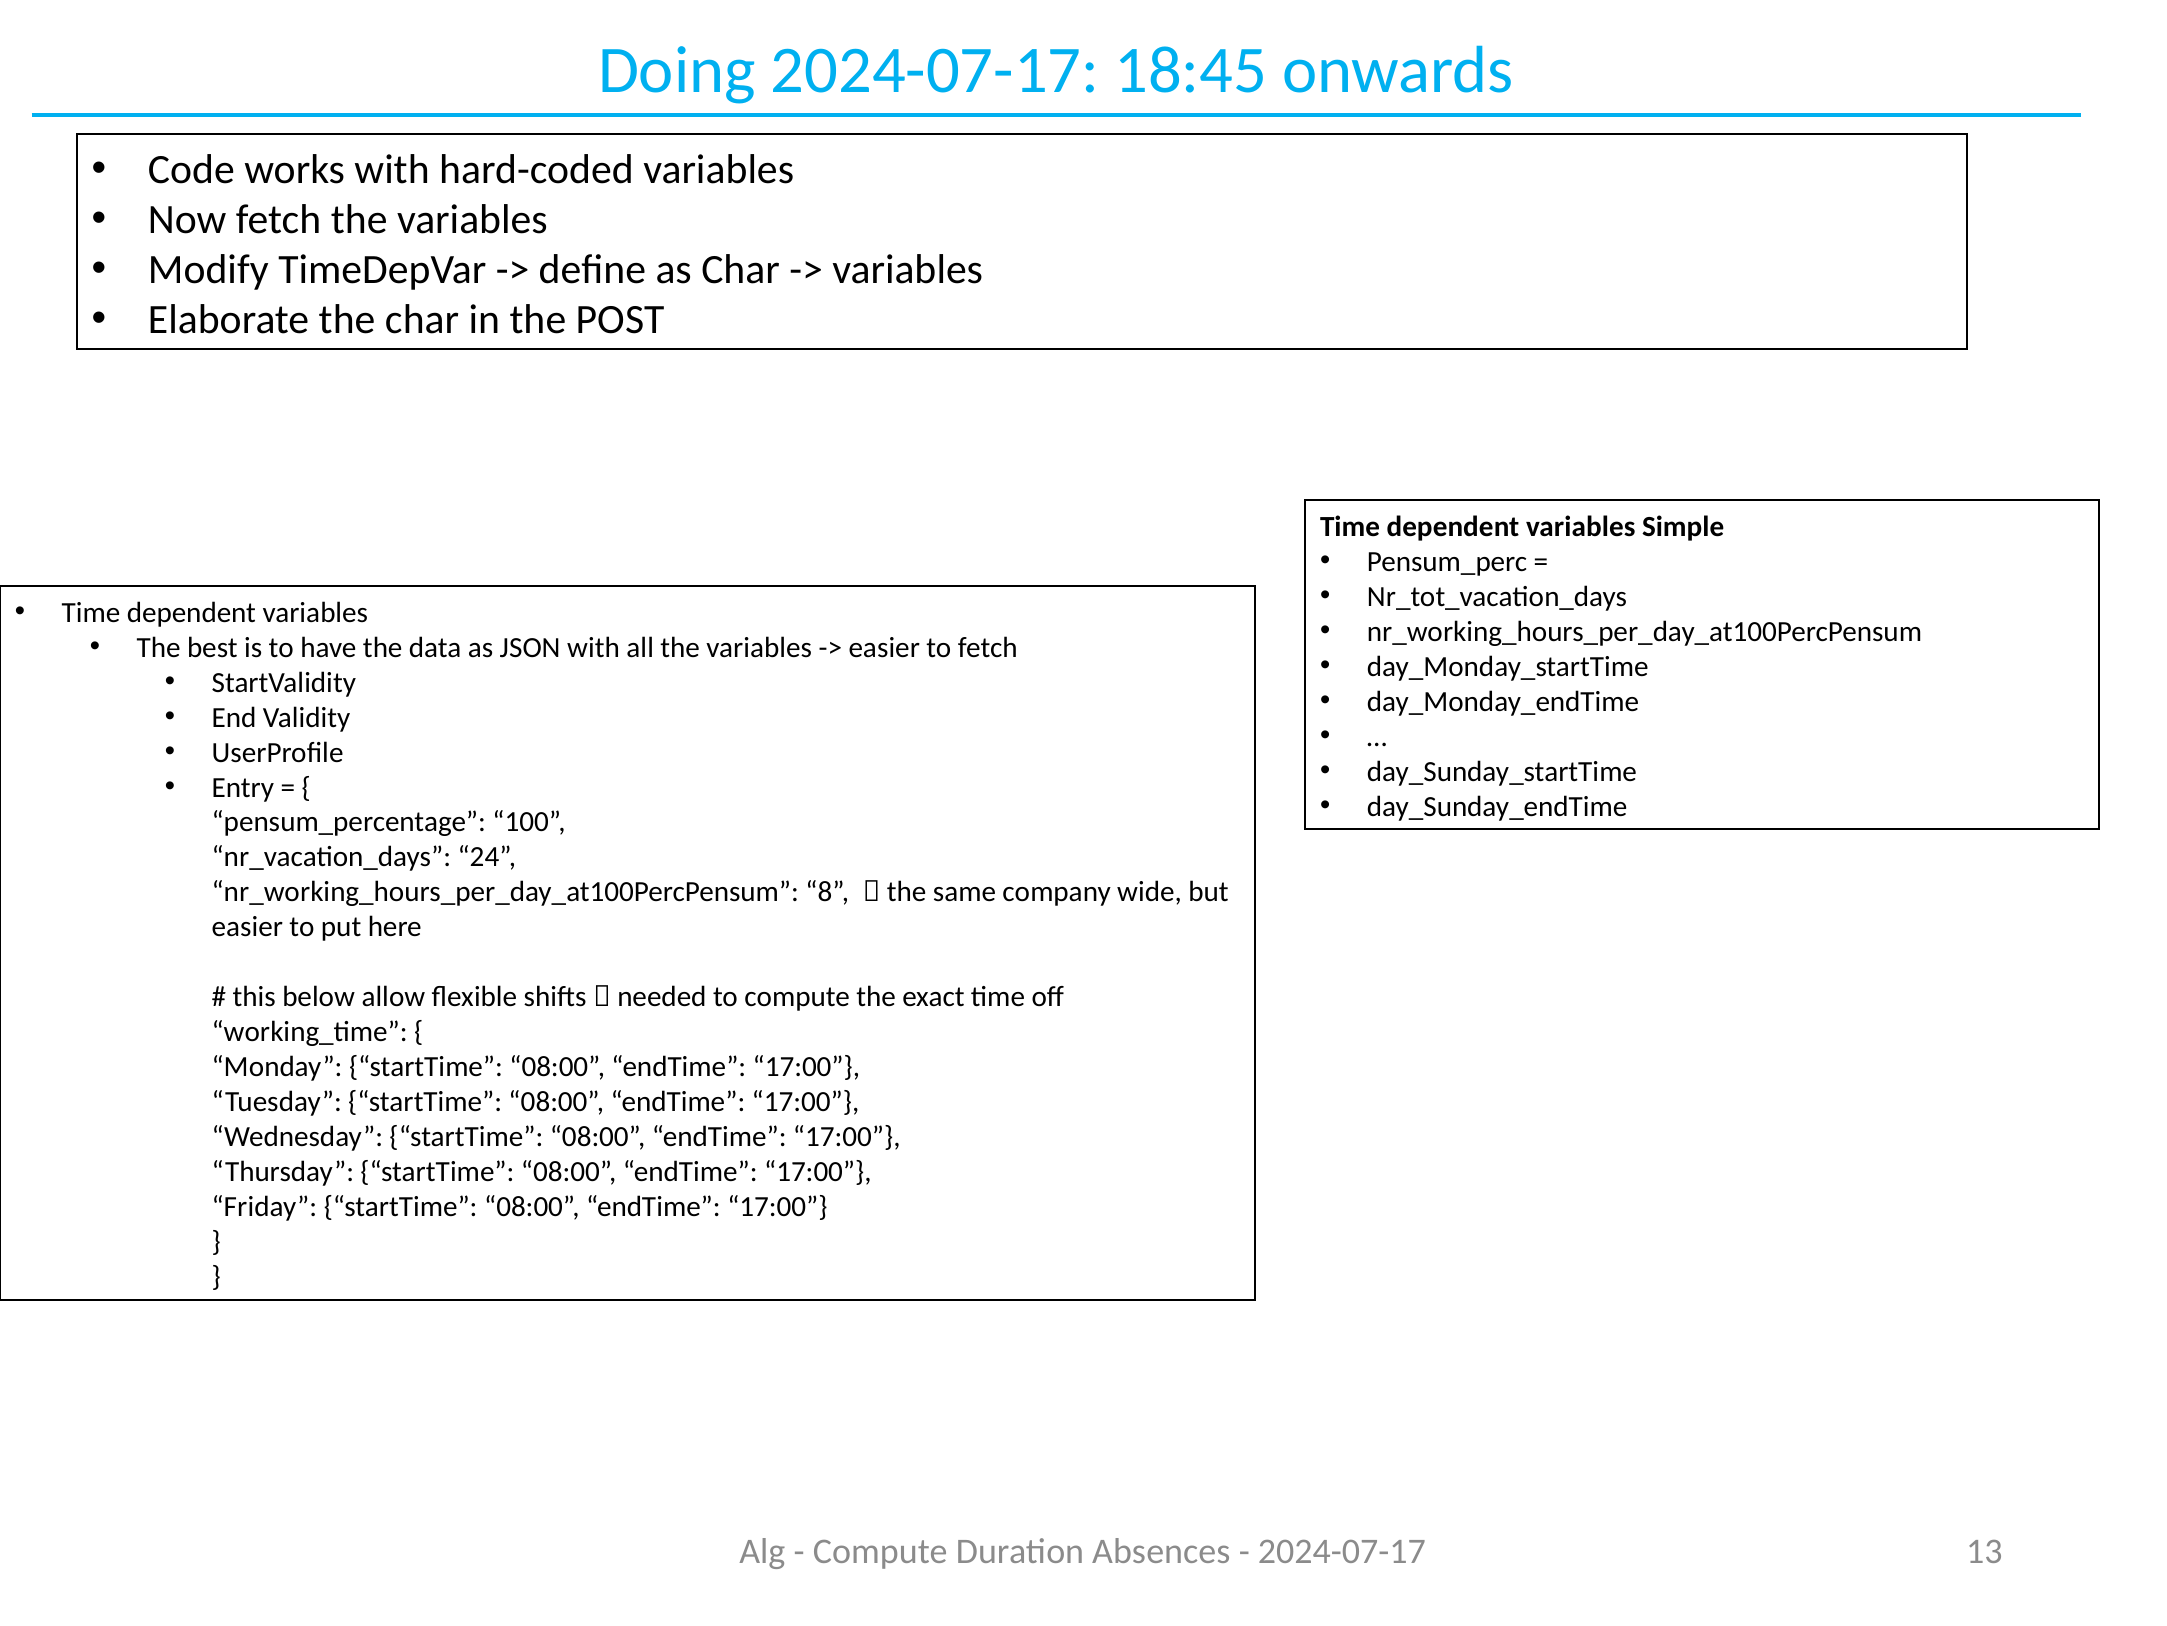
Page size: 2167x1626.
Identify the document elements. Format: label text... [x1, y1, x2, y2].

text_box Time dependent variables The best is to have the data as JSON with all the variables -> easier to fetch StartValidity End Validity UserProfile Entry = { “pensum_percentage”: “100”, “nr_vacation_days”: “24”, “nr_working_hours_per_day_at100PercPensum”: “8”,  the same company wide, but easier to put here # this below allow flexible shifts  needed to compute the exact time off “working_time”: { “Monday”: {“startTime”: “08:00”, “endTime”: “17:00”}, “Tuesday”: {“startTime”: “08:00”, “endTime”: “17:00”}, “Wednesday”: {“startTime”: “08:00”, “endTime”: “17:00”}, “Thursday”: {“startTime”: “08:00”, “endTime”: “17:00”}, “Friday”: {“startTime”: “08:00”, “endTime”: “17:00”} } } [0, 585, 1256, 1301]
slide_number 13 [1530, 1506, 2018, 1593]
text_box Doing 2024-07-17: 18:45 onwards [31, 18, 2081, 113]
text_box Code works with hard-coded variables Now fetch the variables Modify TimeDepVar -> define as Char -> variables Elaborate the char in the POST [76, 133, 1968, 350]
text_box Time dependent variables Simple Pensum_perc = Nr_tot_vacation_days nr_working_hours_per_day_at100PercPensum day_Monday_startTime day_Monday_endTime … day_Sunday_startTime day_Sunday_endTime [1304, 499, 2100, 830]
footer Alg - Compute Duration Absences - 2024-07-17 [717, 1506, 1449, 1593]
